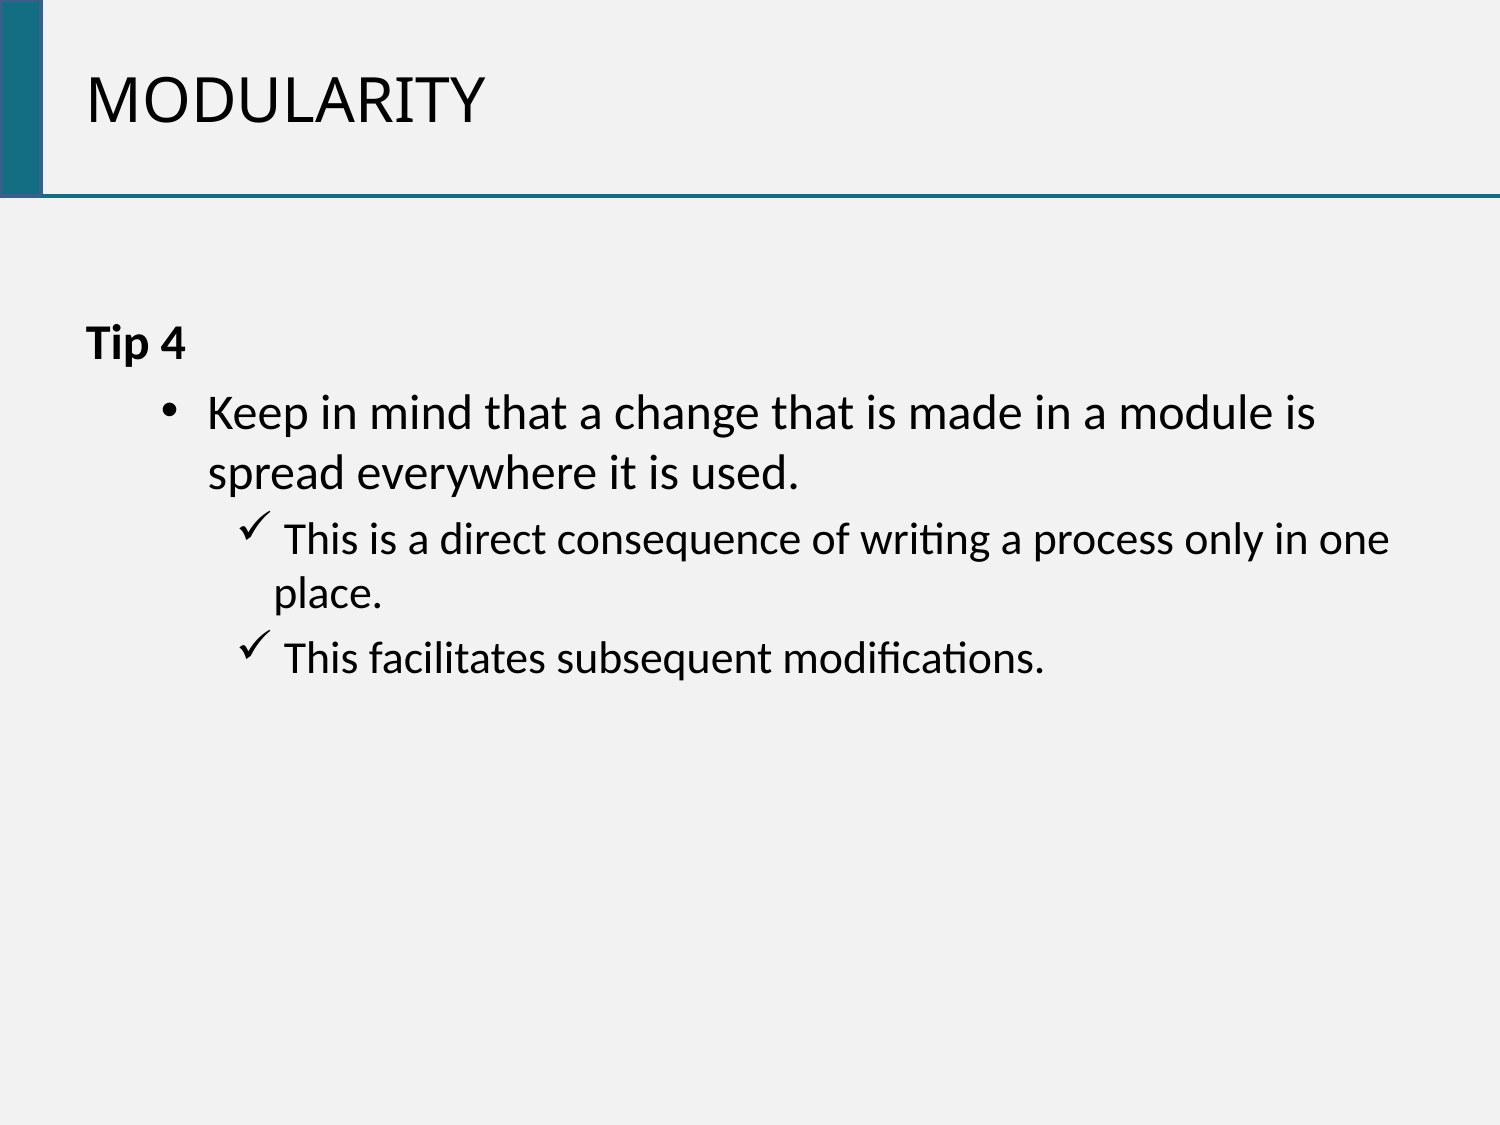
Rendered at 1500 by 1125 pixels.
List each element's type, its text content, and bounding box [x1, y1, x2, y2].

text_box [0, 0, 43, 198]
list Tip 4 Keep in mind that a change that is made in a module is spread everywhere it is used. This is a direct consequence of writing a process only in one place. This facilitates subsequent modifications. [70, 231, 1430, 1088]
text_box modularity [70, 0, 1294, 194]
